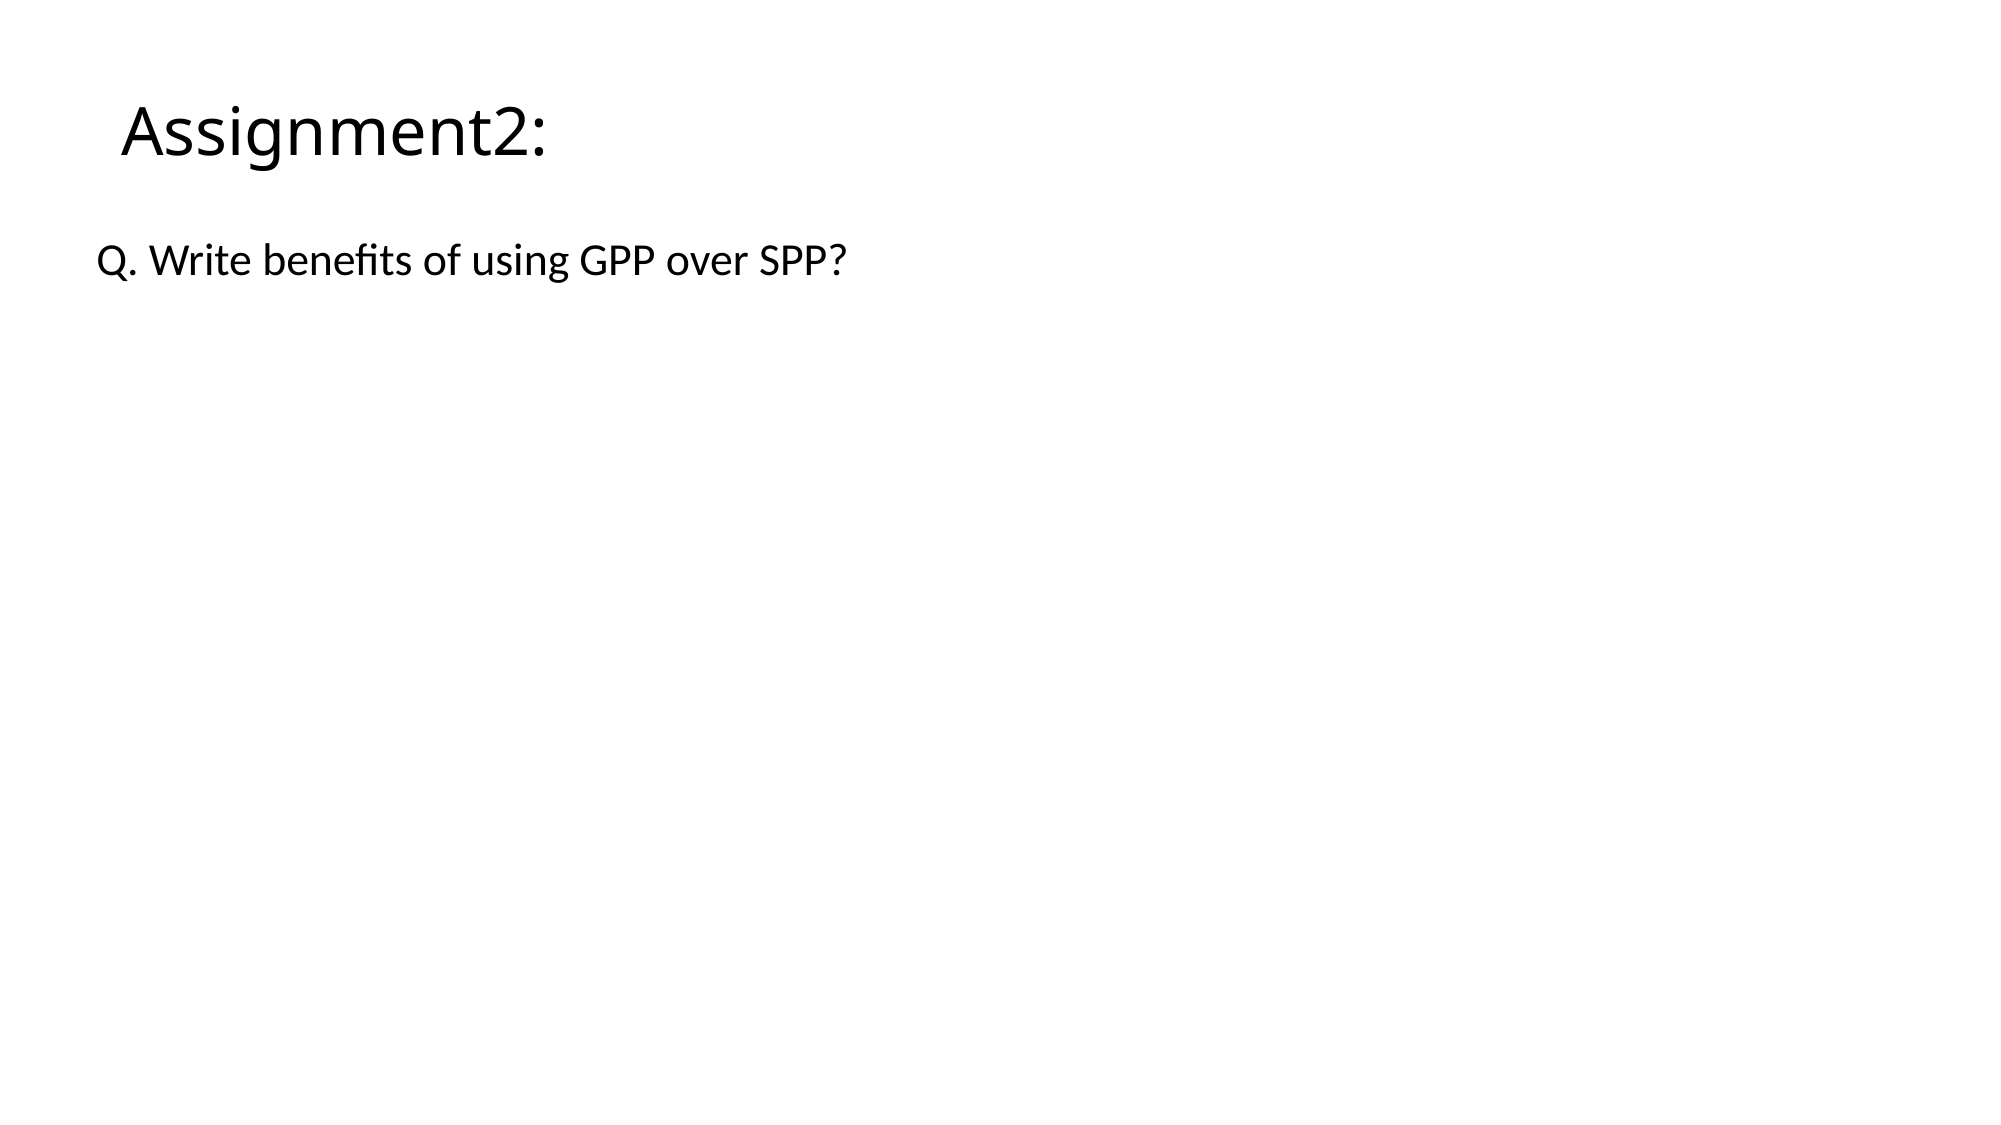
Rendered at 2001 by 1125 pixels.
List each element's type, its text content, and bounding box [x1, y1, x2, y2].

list Q. Write benefits of using GPP over SPP? [81, 228, 1919, 1098]
title Assignment2: [106, 74, 1726, 194]
